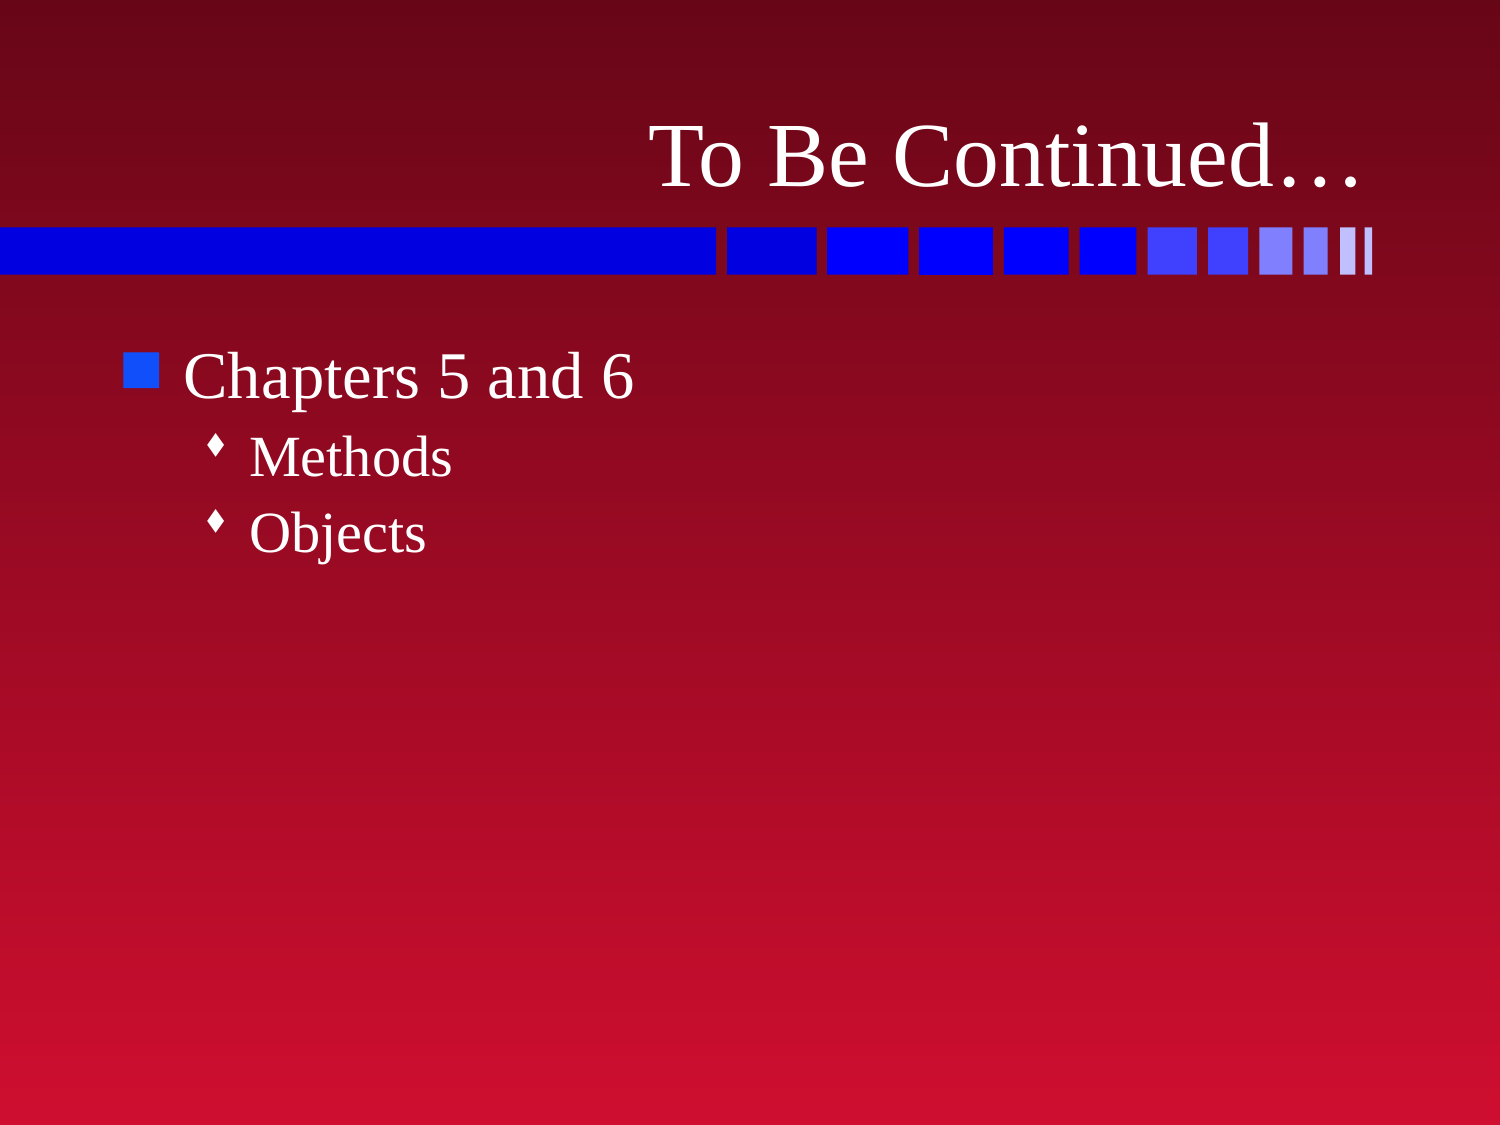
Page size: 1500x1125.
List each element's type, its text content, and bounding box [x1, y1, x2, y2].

title To Be Continued… [109, 27, 1383, 213]
list Chapters 5 and 6 Methods Objects [111, 324, 1388, 1001]
